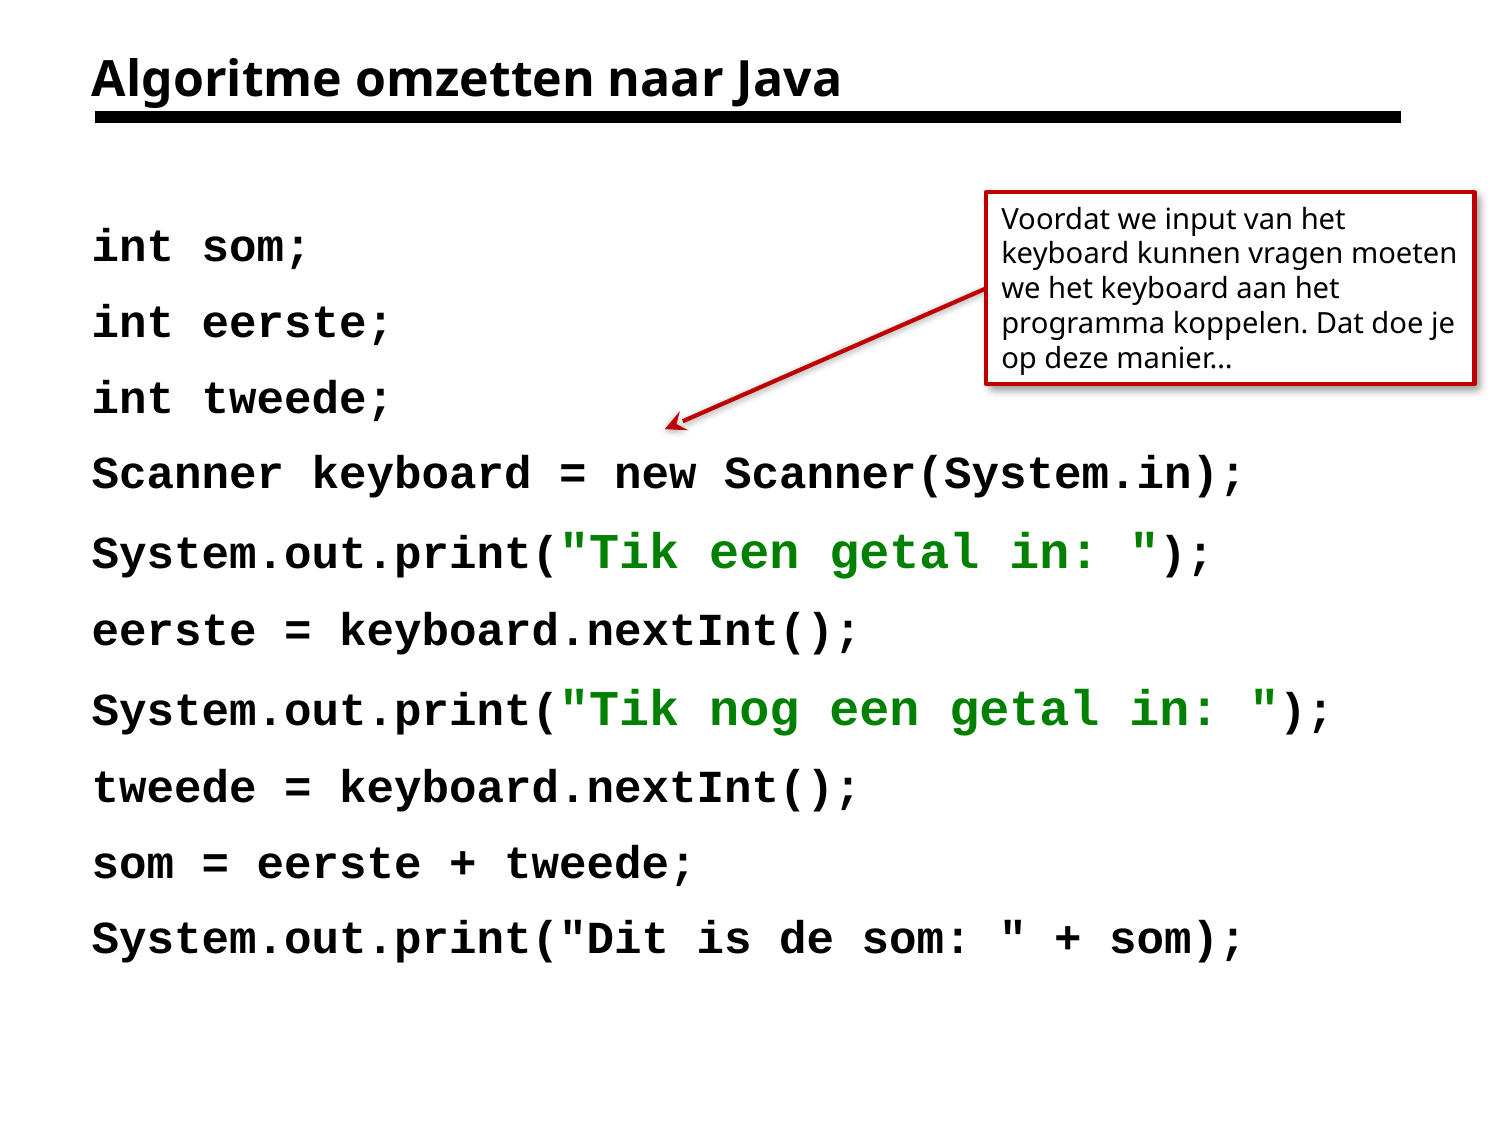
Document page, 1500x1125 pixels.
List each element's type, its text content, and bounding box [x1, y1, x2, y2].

list int som; int eerste; int tweede; Scanner keyboard = new Scanner(System.in); System.out.print("Tik een getal in: "); eerste = keyboard.nextInt(); System.out.print("Tik nog een getal in: "); tweede = keyboard.nextInt(); som = eerste + tweede; System.out.print("Dit is de som: " + som); [76, 208, 1500, 1010]
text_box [664, 287, 987, 430]
text_box Voordat we input van het keyboard kunnen vragen moeten we het keyboard aan het programma koppelen. Dat doe je op deze manier… [986, 192, 1475, 385]
title Algoritme omzetten naar Java [76, 38, 1359, 226]
